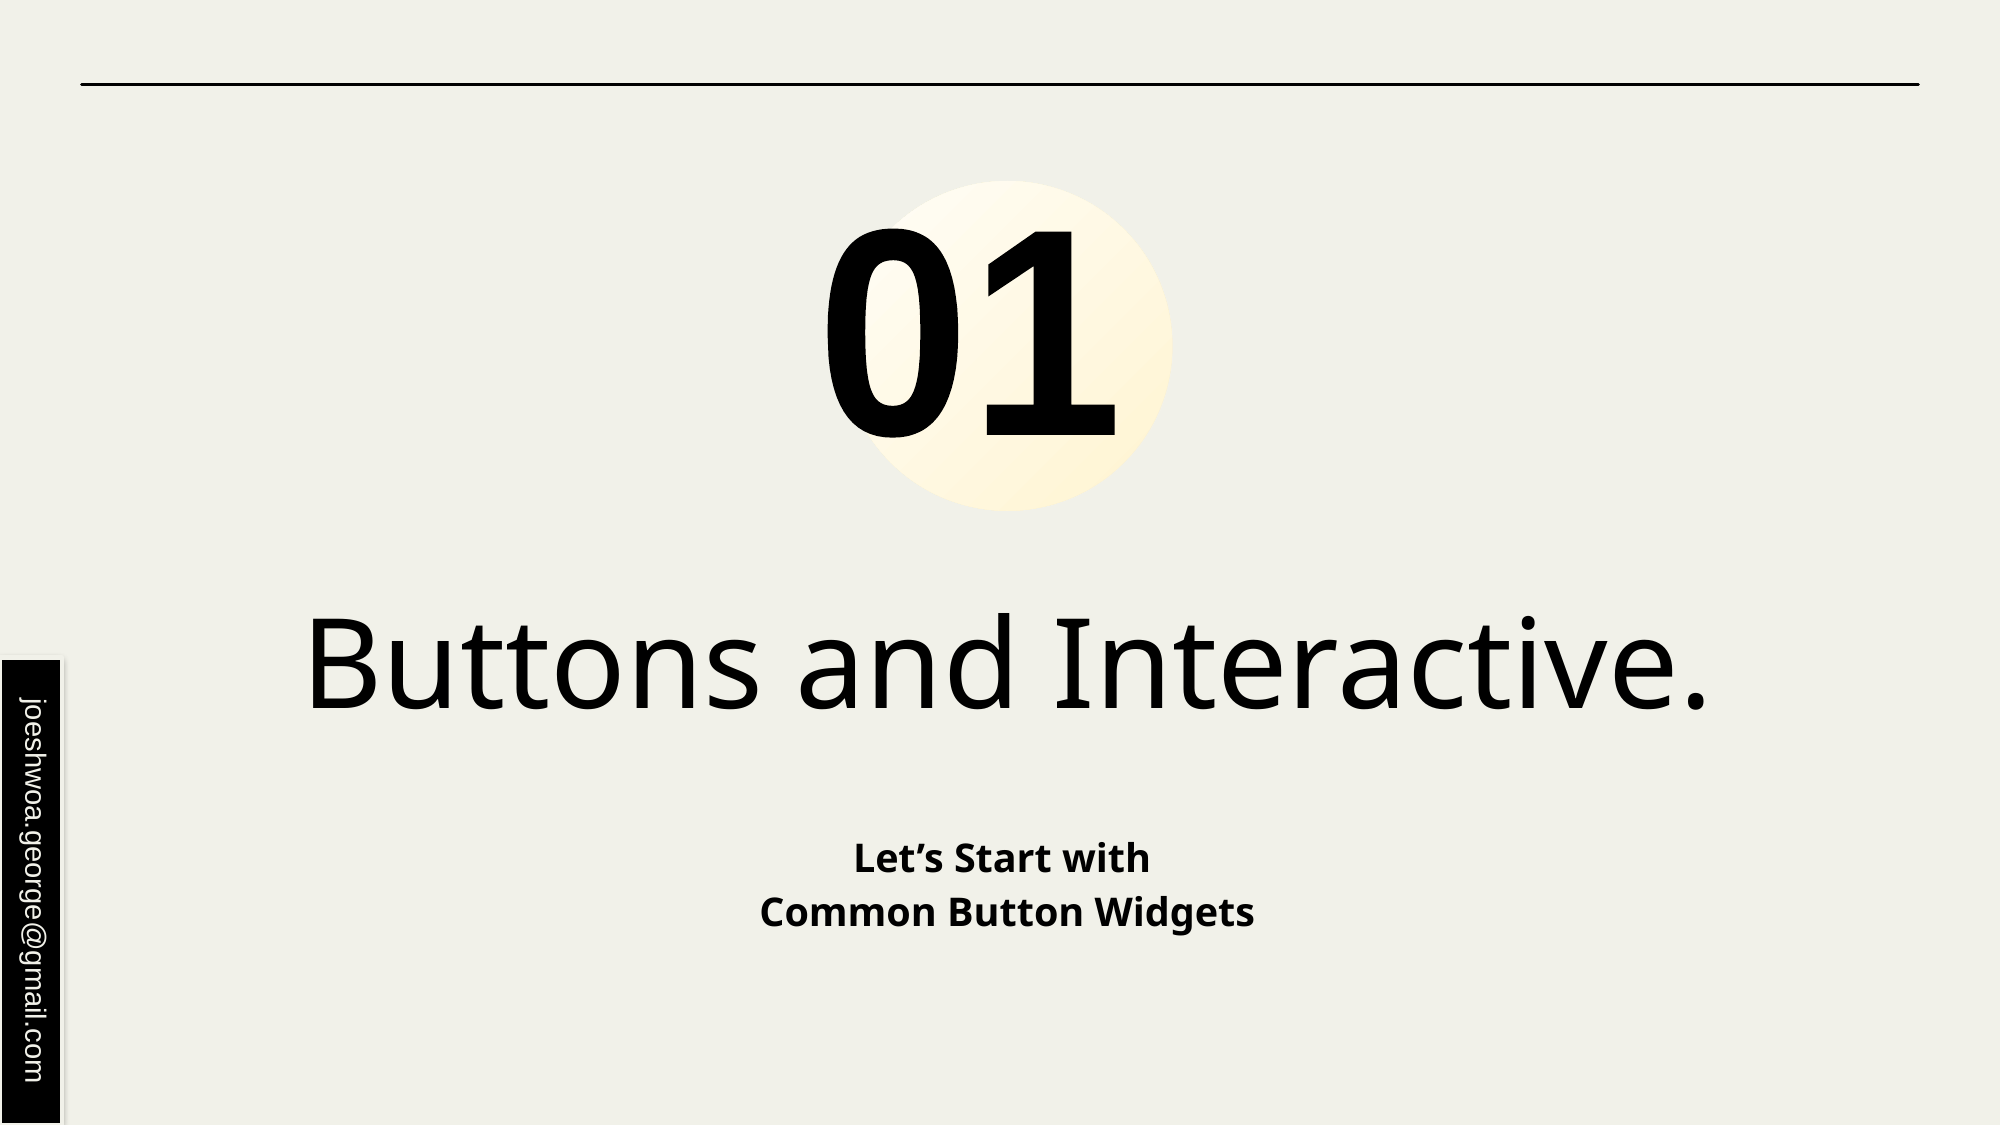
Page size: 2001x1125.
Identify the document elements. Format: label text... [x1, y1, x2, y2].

text_box [842, 181, 1173, 511]
list Let’s Start with Common Button Widgets [96, 805, 1919, 931]
text_box joeshwoa.george@gmail.com [0, 655, 64, 1125]
title Buttons and Interactive. [96, 553, 1919, 763]
